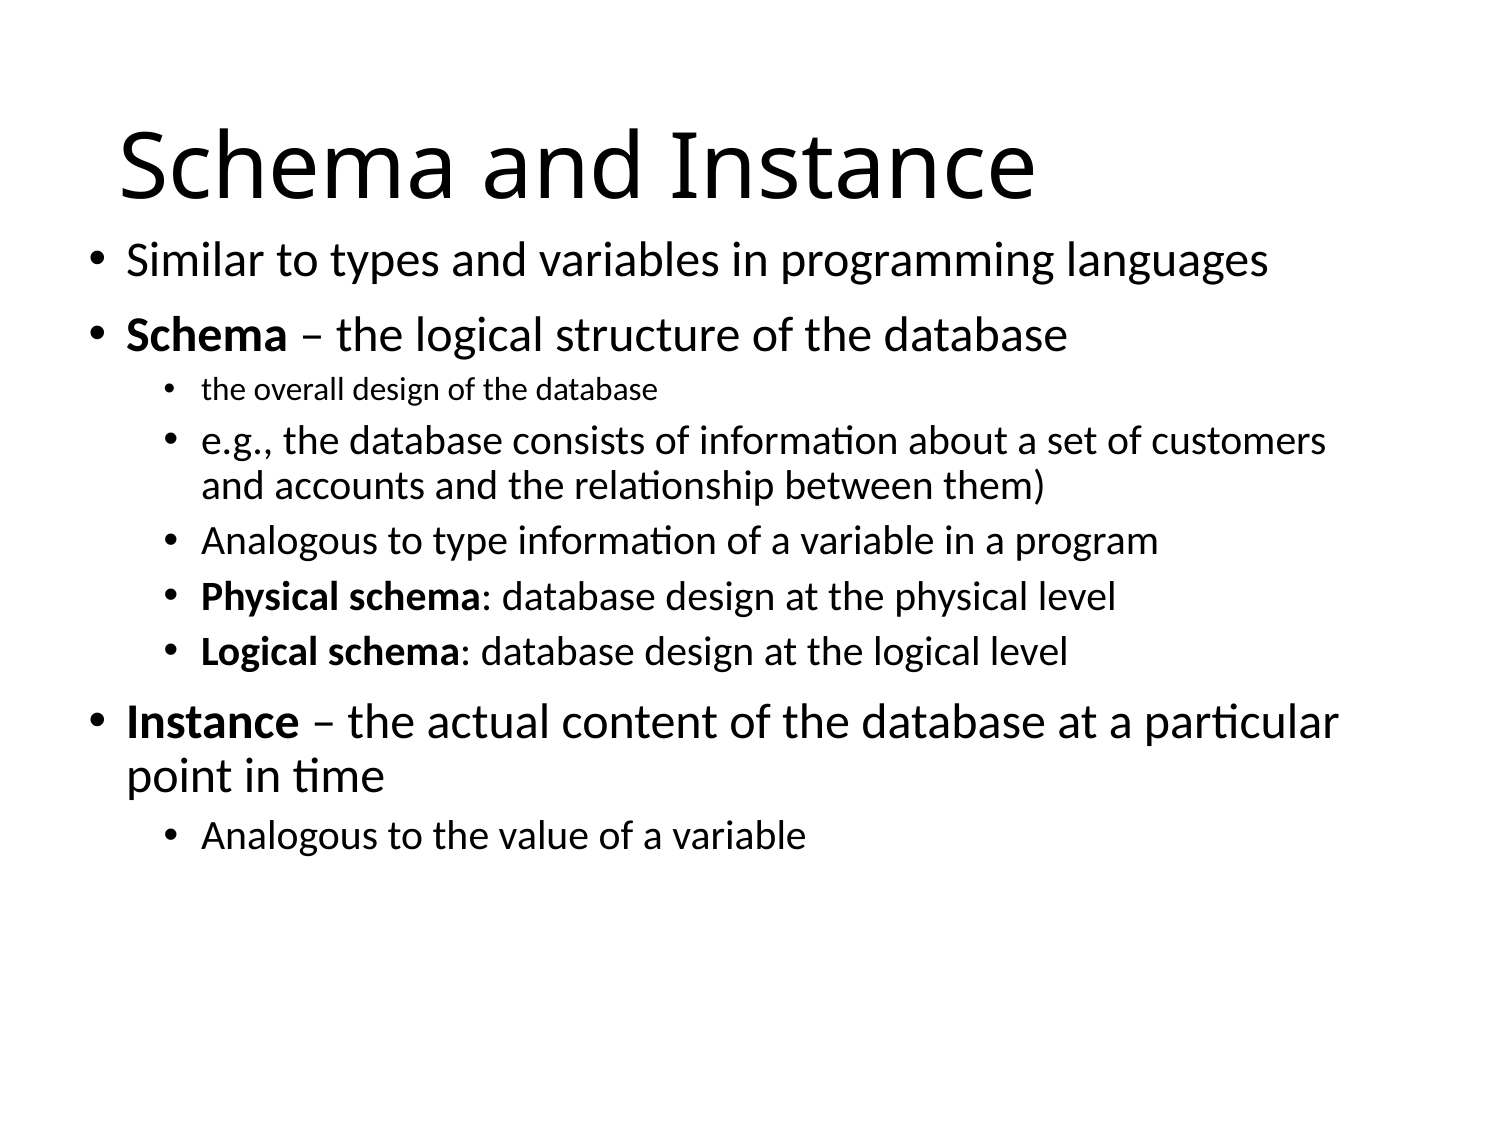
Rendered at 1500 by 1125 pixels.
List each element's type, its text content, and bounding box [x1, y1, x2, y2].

title Schema and Instance [103, 59, 1397, 278]
list Similar to types and variables in programming languages Schema – the logical structure of the database the overall design of the database e.g., the database consists of information about a set of customers and accounts and the relationship between them) Analogous to type information of a variable in a program Physical schema: database design at the physical level Logical schema: database design at the logical level Instance – the actual content of the database at a particular point in time Analogous to the value of a variable [73, 225, 1368, 940]
